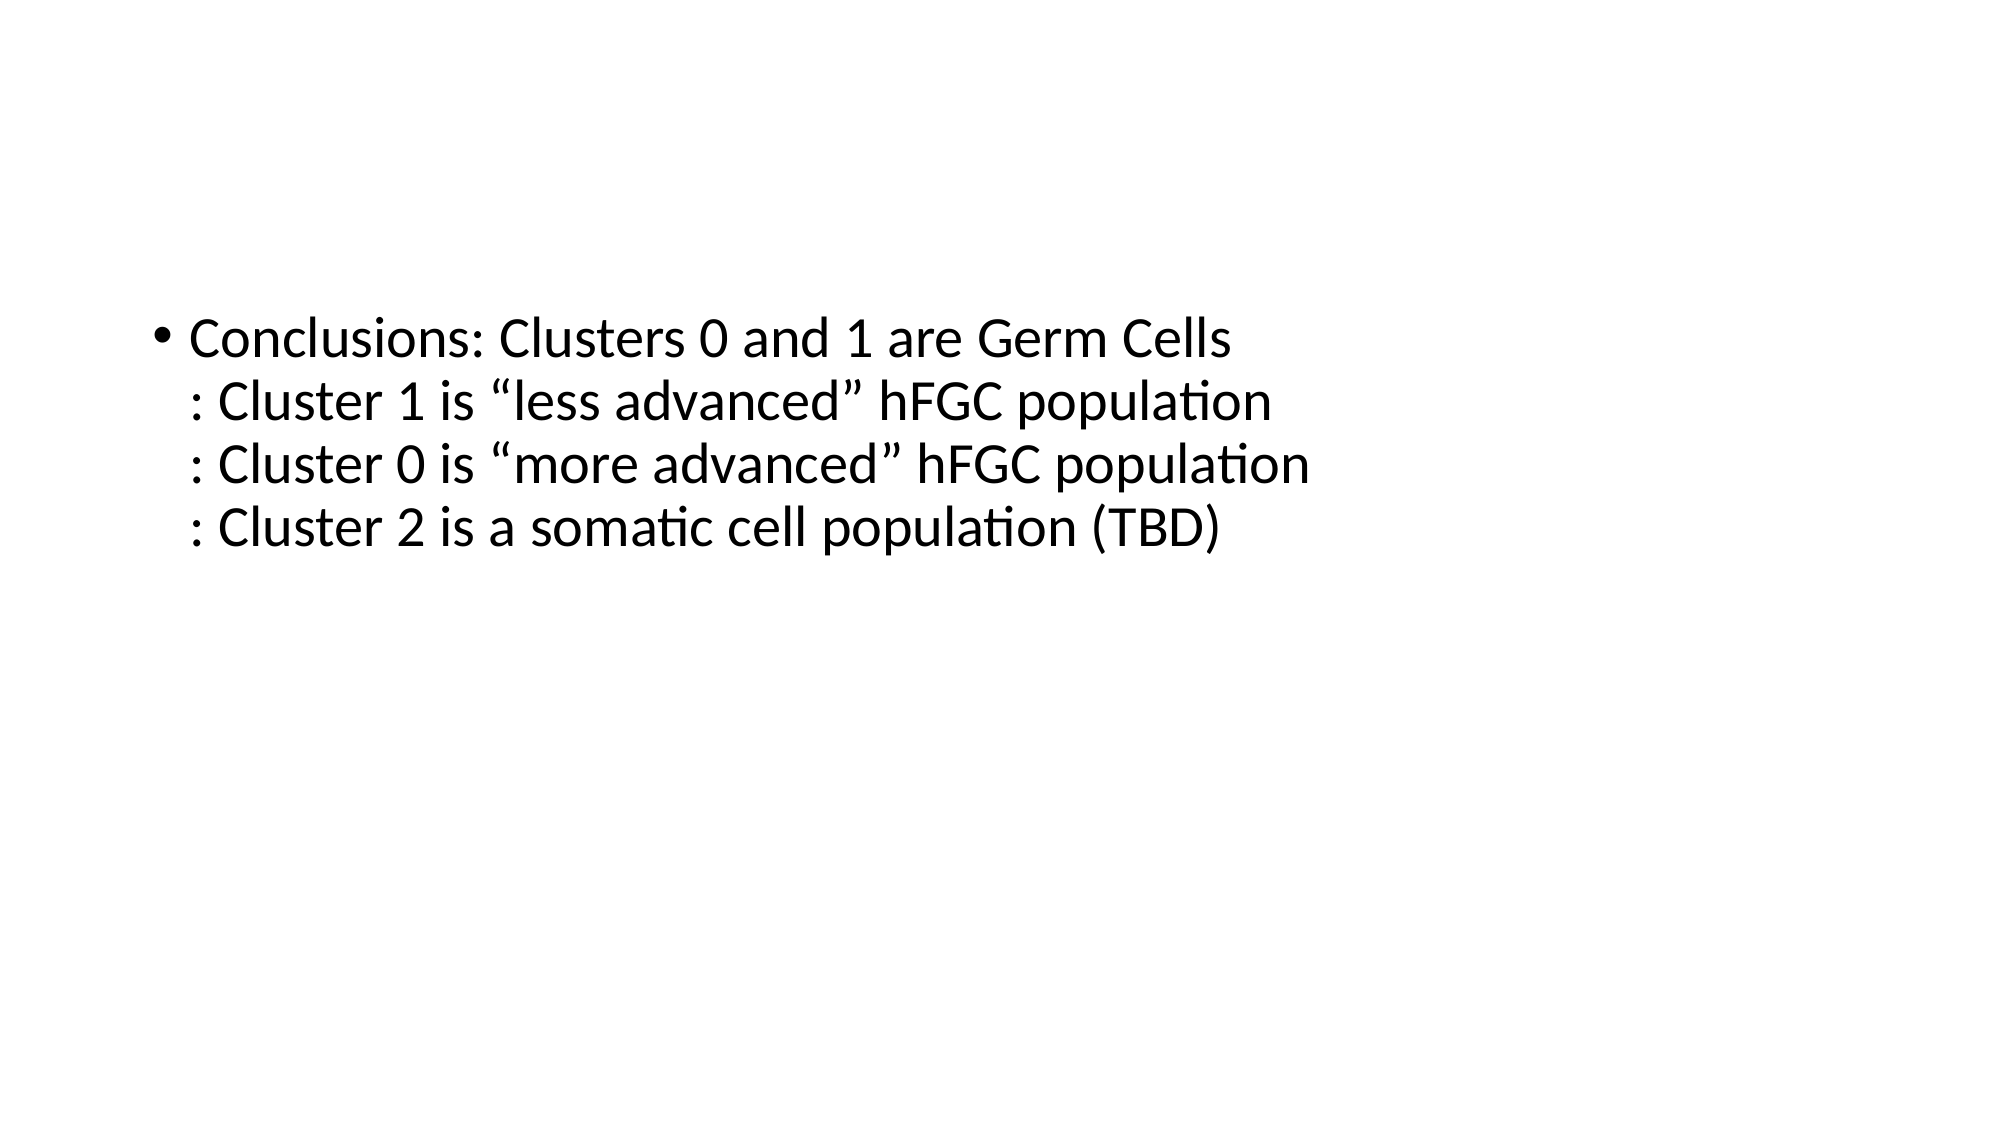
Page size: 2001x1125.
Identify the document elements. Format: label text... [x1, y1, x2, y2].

list Conclusions: Clusters 0 and 1 are Germ Cells : Cluster 1 is “less advanced” hFGC population : Cluster 0 is “more advanced” hFGC population : Cluster 2 is a somatic cell population (TBD) [137, 299, 1863, 1014]
